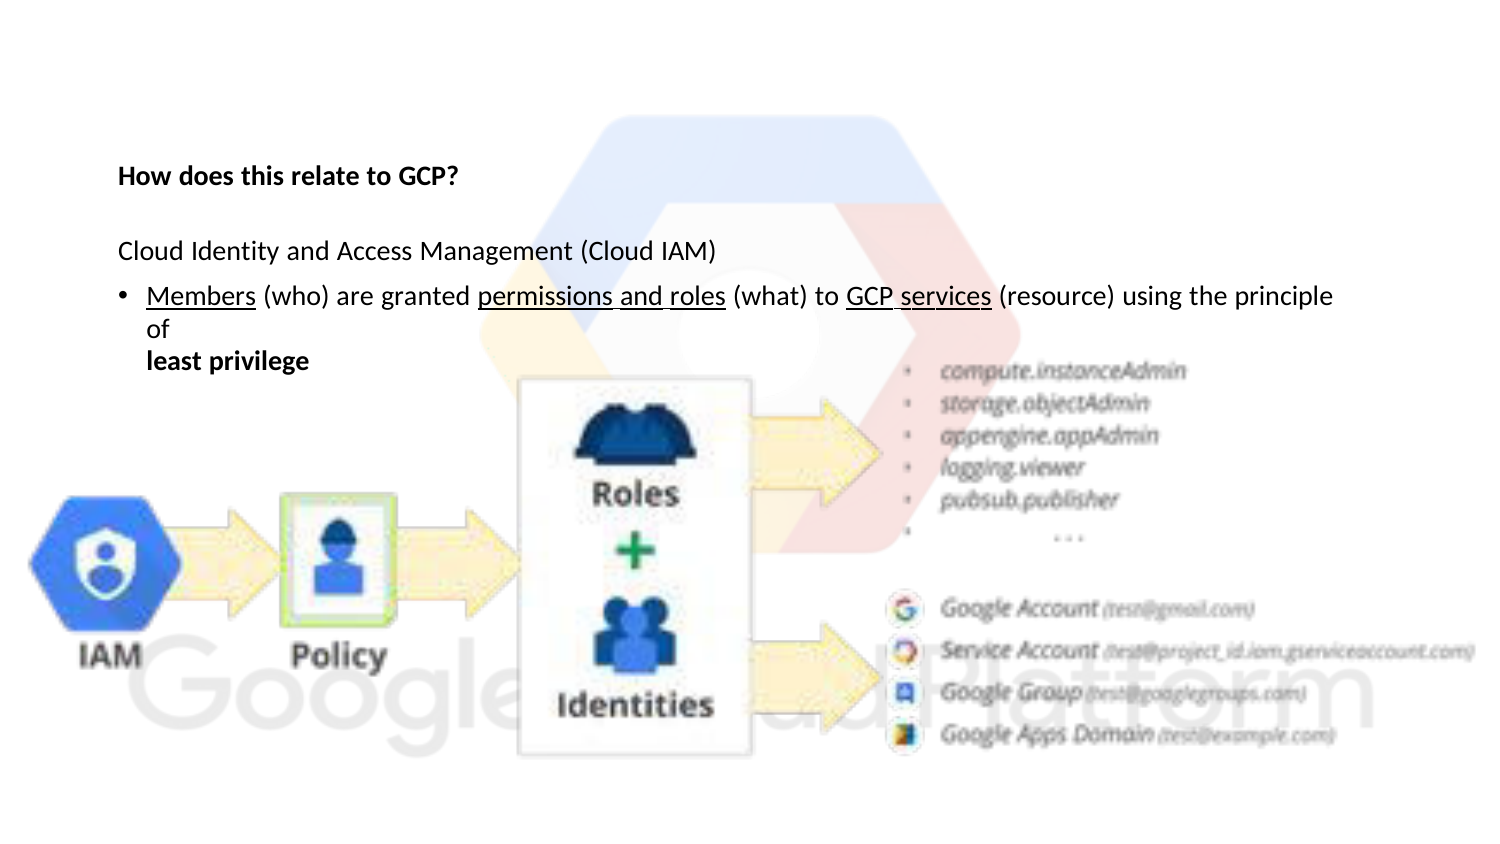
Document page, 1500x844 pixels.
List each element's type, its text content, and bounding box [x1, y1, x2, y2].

text_box How does this relate to GCP? Cloud Identity and Access Management (Cloud IAM) Members (who) are granted permissions and roles (what) to GCP services (resource) using the principle of least privilege [116, 157, 1357, 332]
text_box [0, 332, 1500, 777]
